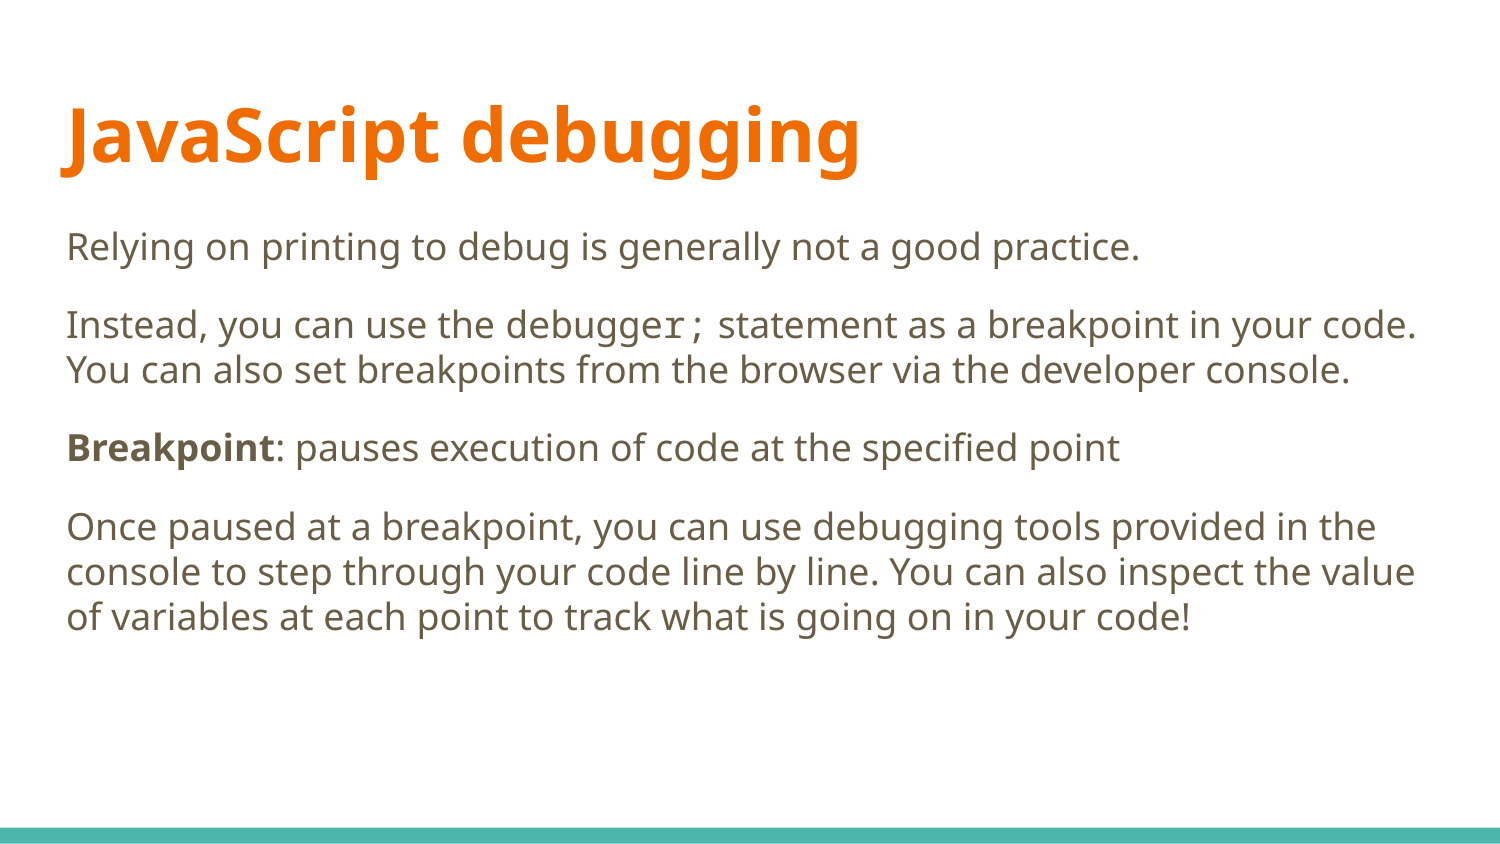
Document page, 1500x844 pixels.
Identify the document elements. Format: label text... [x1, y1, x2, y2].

title JavaScript debugging [51, 72, 1449, 189]
list Relying on printing to debug is generally not a good practice. Instead, you can use the debugger; statement as a breakpoint in your code. You can also set breakpoints from the browser via the developer console. Breakpoint: pauses execution of code at the specified point Once paused at a breakpoint, you can use debugging tools provided in the console to step through your code line by line. You can also inspect the value of variables at each point to track what is going on in your code! [51, 207, 1449, 750]
